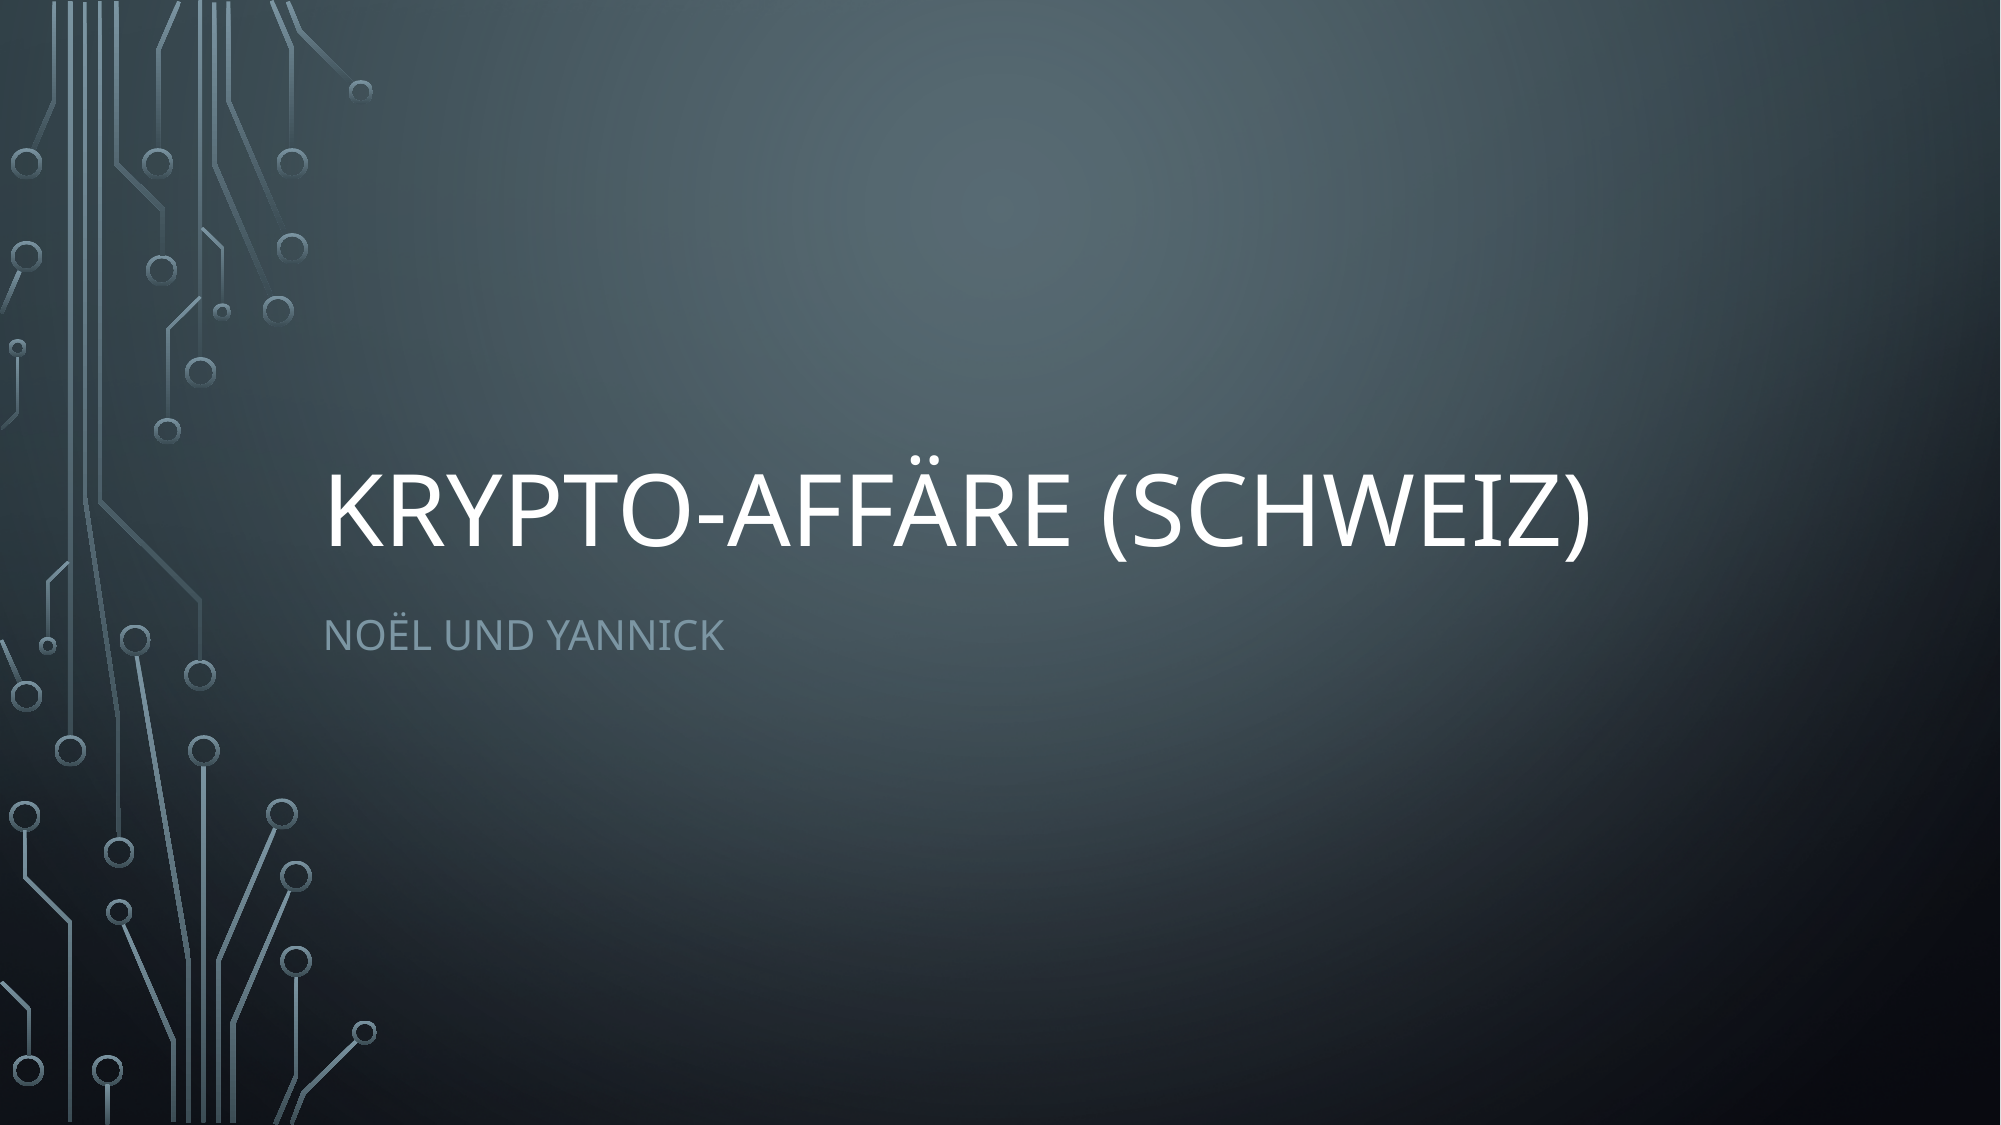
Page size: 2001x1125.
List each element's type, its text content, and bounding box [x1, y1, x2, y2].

title Krypto-Affäre (Schweiz) [307, 184, 1750, 576]
subtitle Noël und Yannick [307, 590, 1750, 863]
